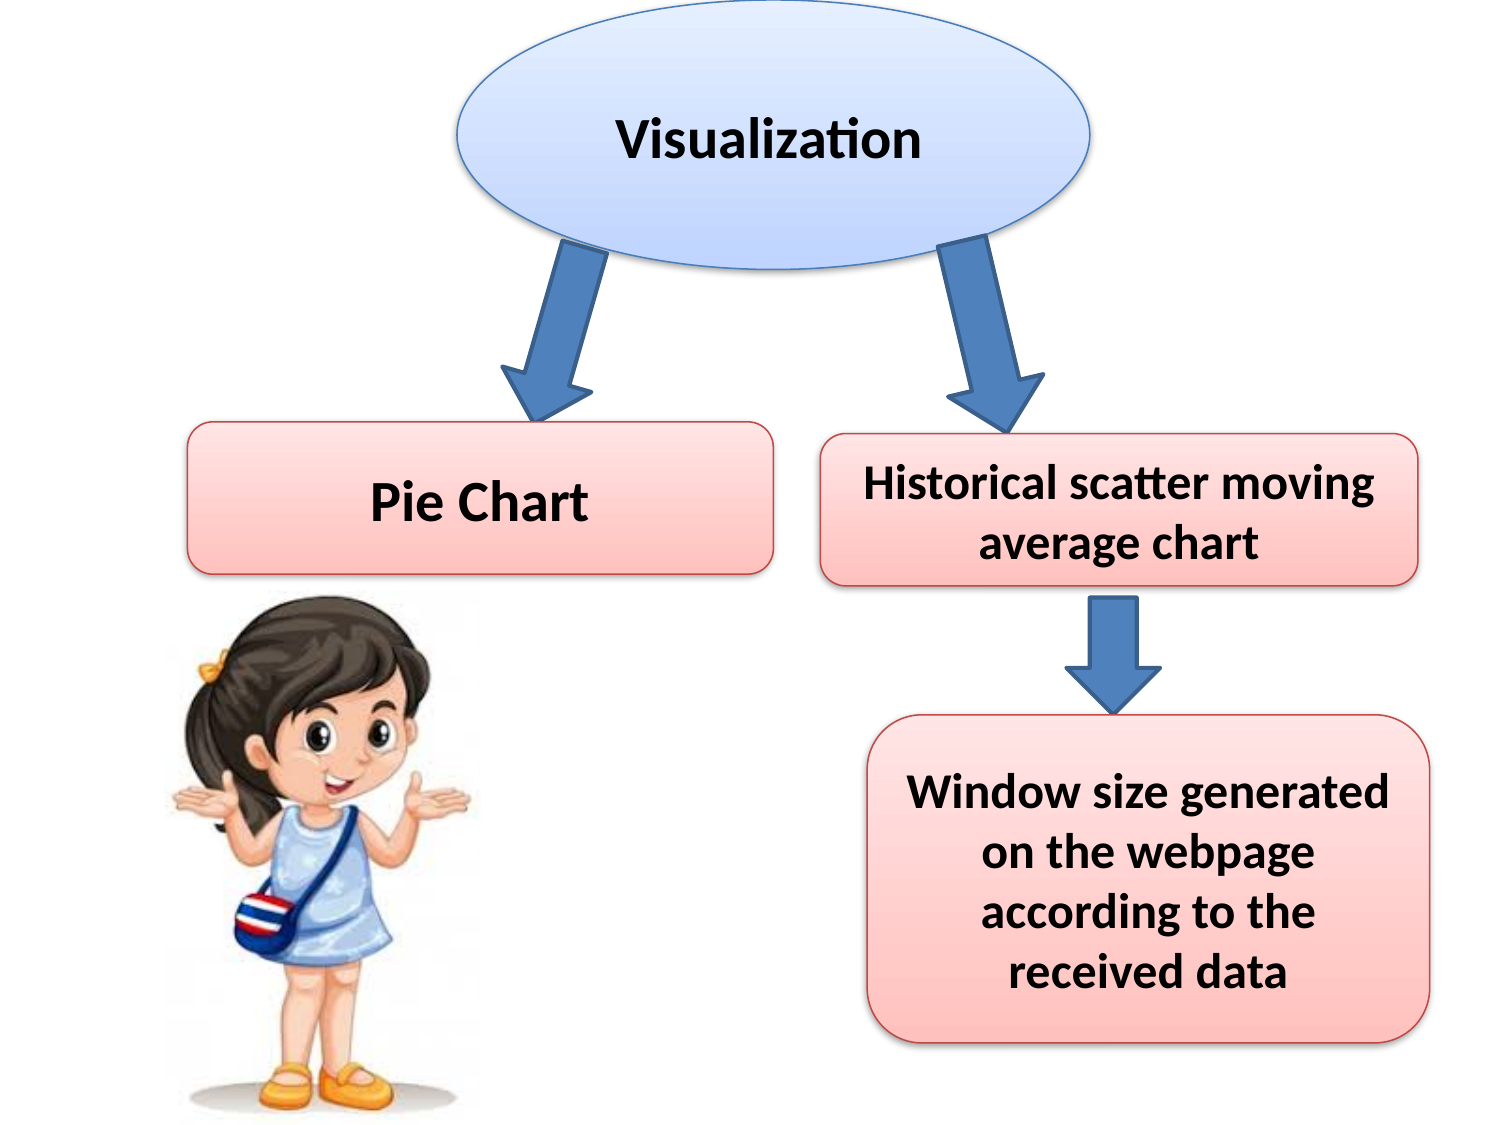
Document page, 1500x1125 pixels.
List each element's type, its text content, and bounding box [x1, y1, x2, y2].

text_box [500, 238, 609, 419]
text_box Historical scatter moving average chart [819, 432, 1419, 587]
picture [163, 590, 481, 1125]
text_box Pie Chart [186, 421, 775, 575]
text_box [1064, 595, 1163, 712]
text_box [935, 233, 1046, 431]
text_box Visualization [456, 0, 1091, 271]
text_box Window size generated on the webpage according to the received data [866, 714, 1431, 1044]
